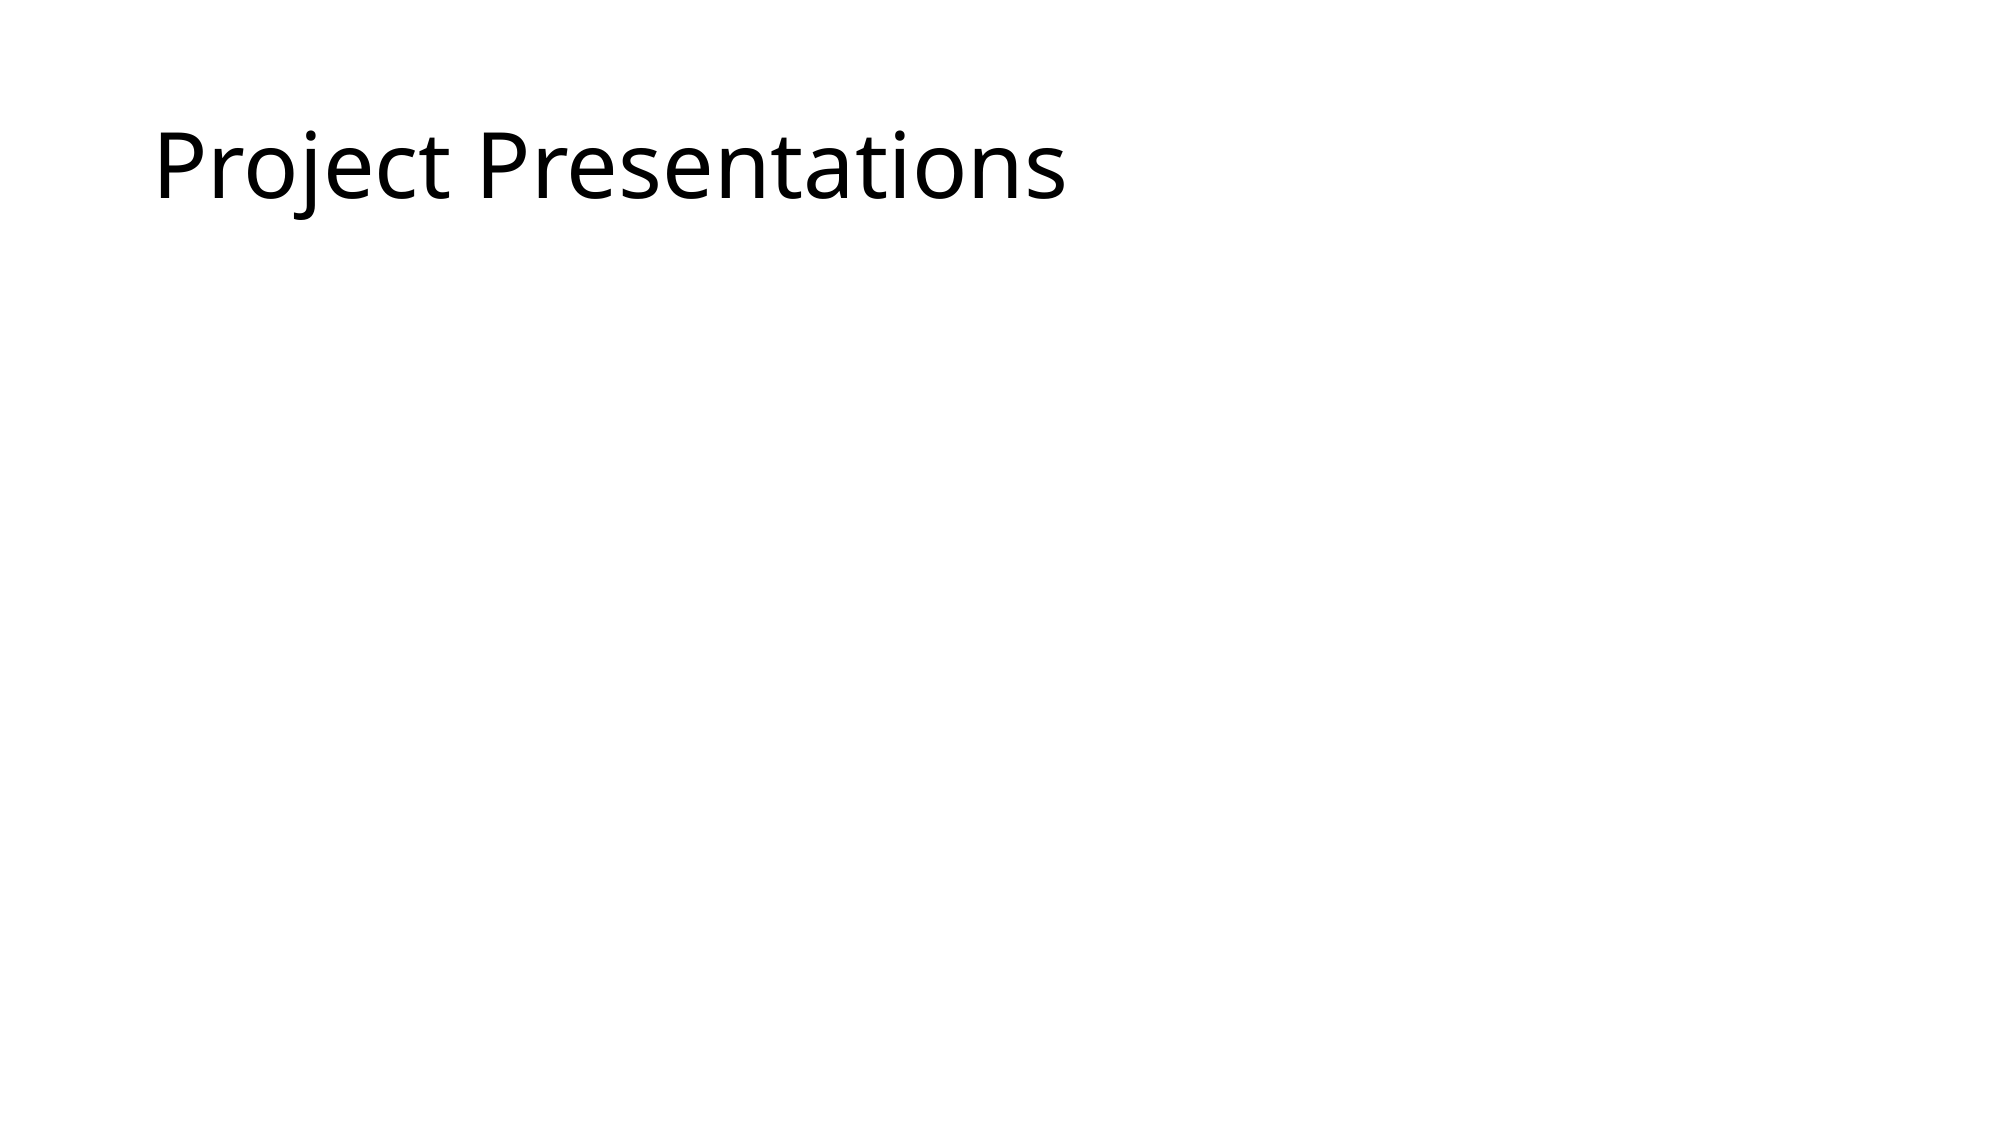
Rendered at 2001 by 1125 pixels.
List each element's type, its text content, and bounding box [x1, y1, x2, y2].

title Project Presentations [137, 59, 1863, 278]
